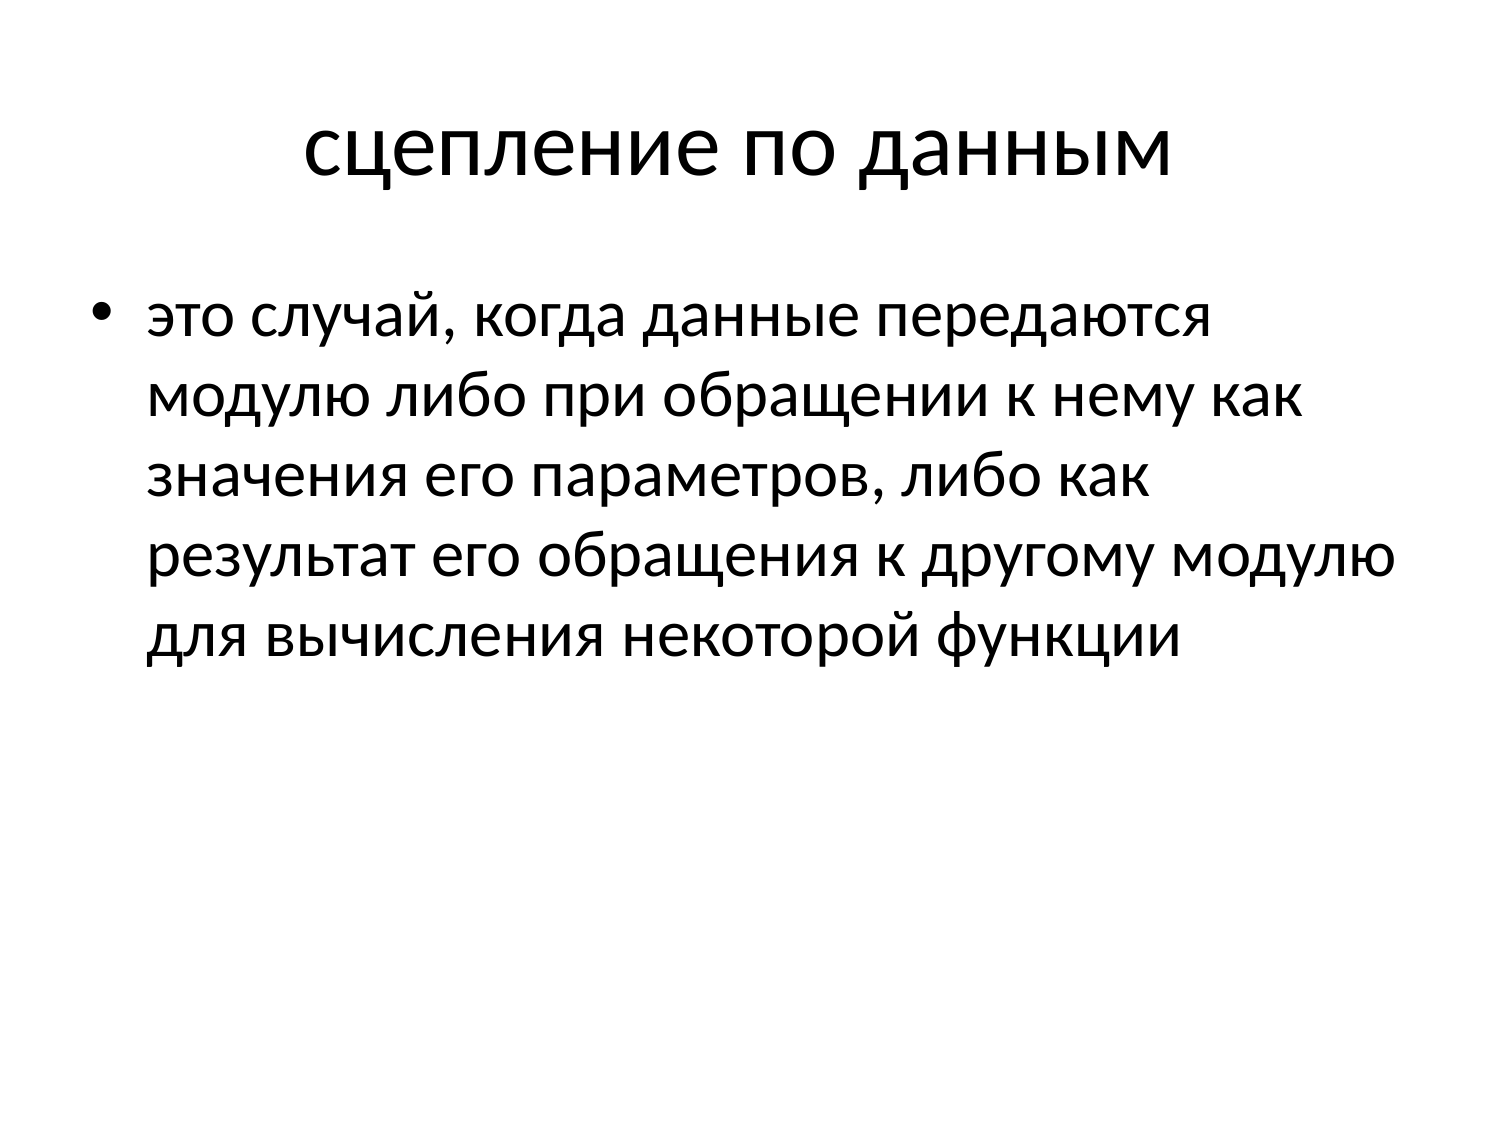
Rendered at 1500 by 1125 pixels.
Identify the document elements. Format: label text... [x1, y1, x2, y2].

title сцепление по данным [75, 45, 1425, 233]
list это случай, когда данные передаются модулю либо при обращении к нему как значения его параметров, либо как результат его обращения к другому модулю для вычисления некоторой функции [75, 262, 1425, 1005]
